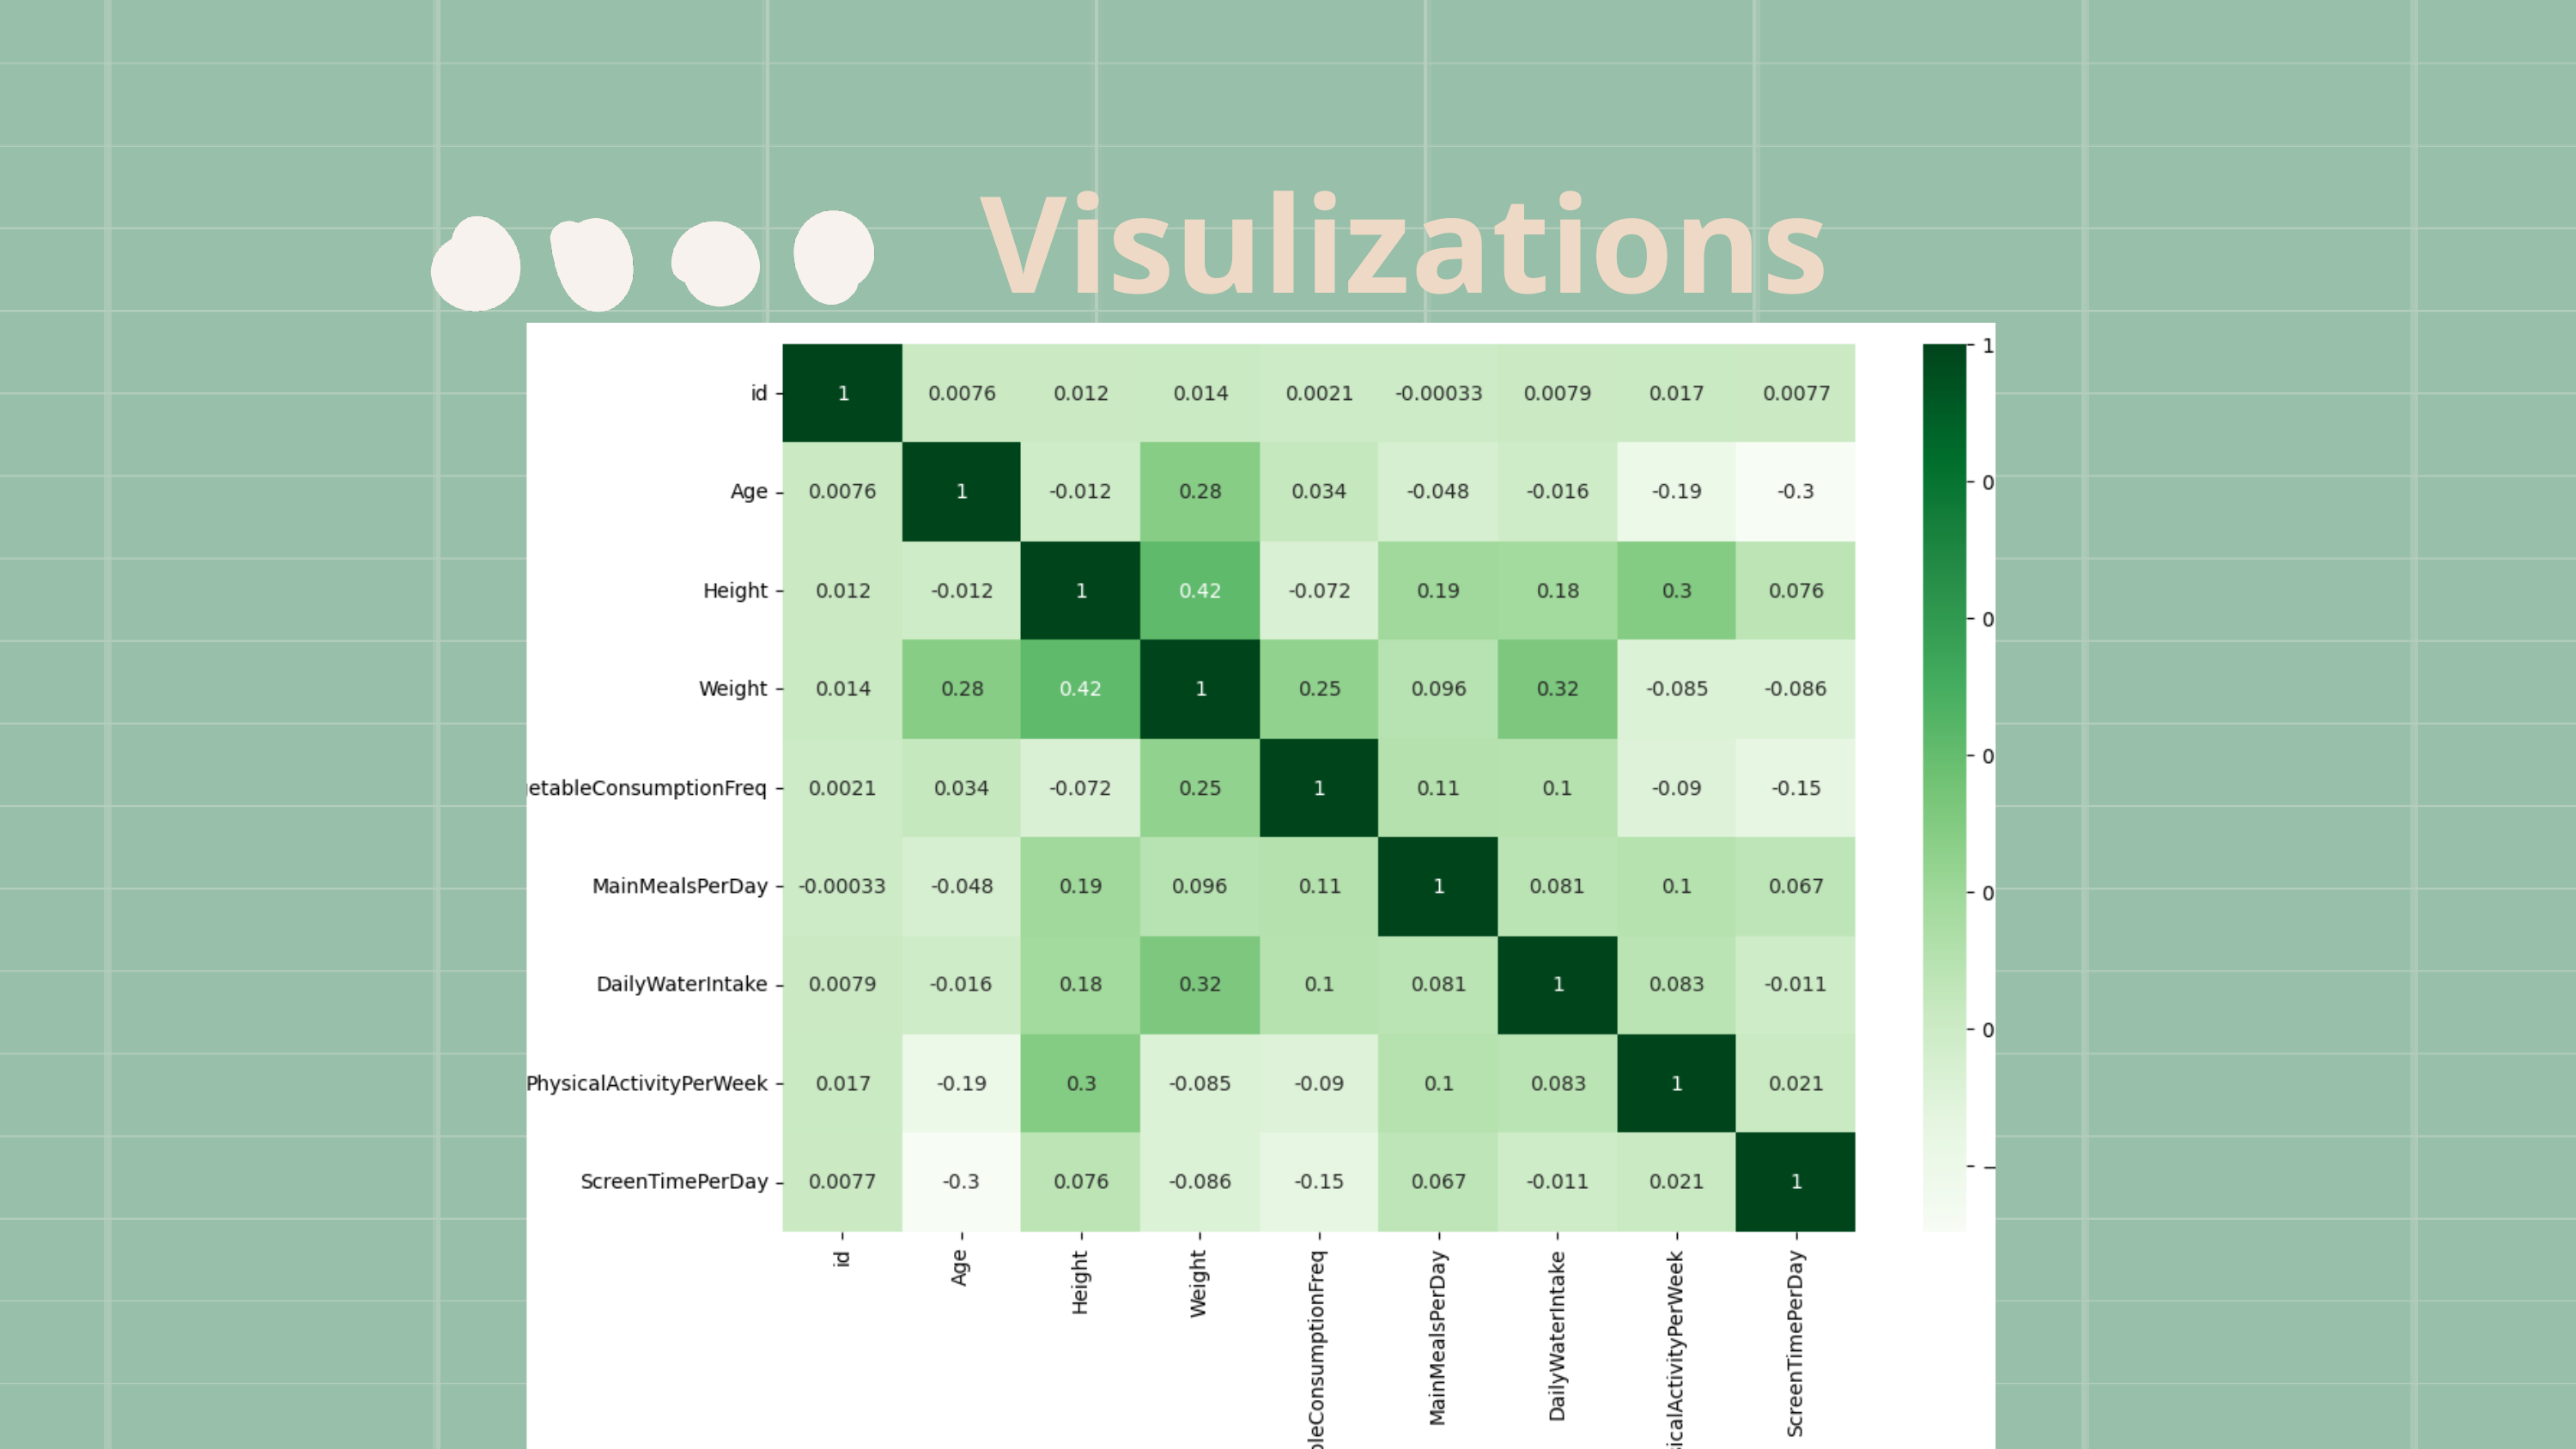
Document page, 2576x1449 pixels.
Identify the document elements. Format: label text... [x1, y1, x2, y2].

text_box Visulizations [914, 168, 1896, 320]
text_box [0, 0, 2576, 1449]
text_box [526, 323, 1996, 1449]
text_box [427, 199, 883, 324]
